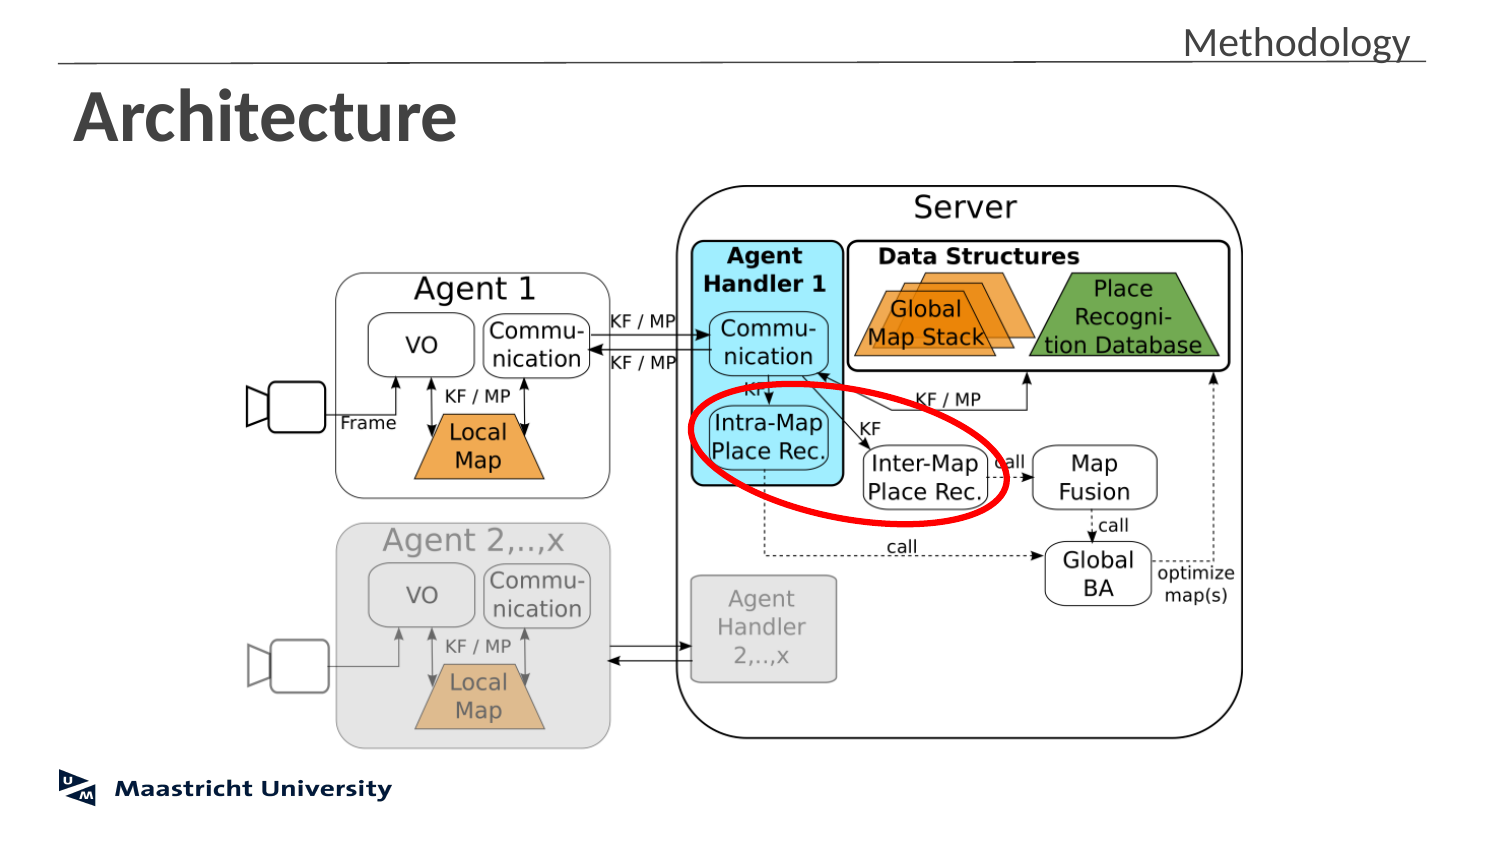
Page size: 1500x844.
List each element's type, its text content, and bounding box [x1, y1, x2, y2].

text_box Methodology [46, 0, 1427, 56]
title Architecture [59, 71, 1425, 144]
picture [59, 159, 1268, 822]
